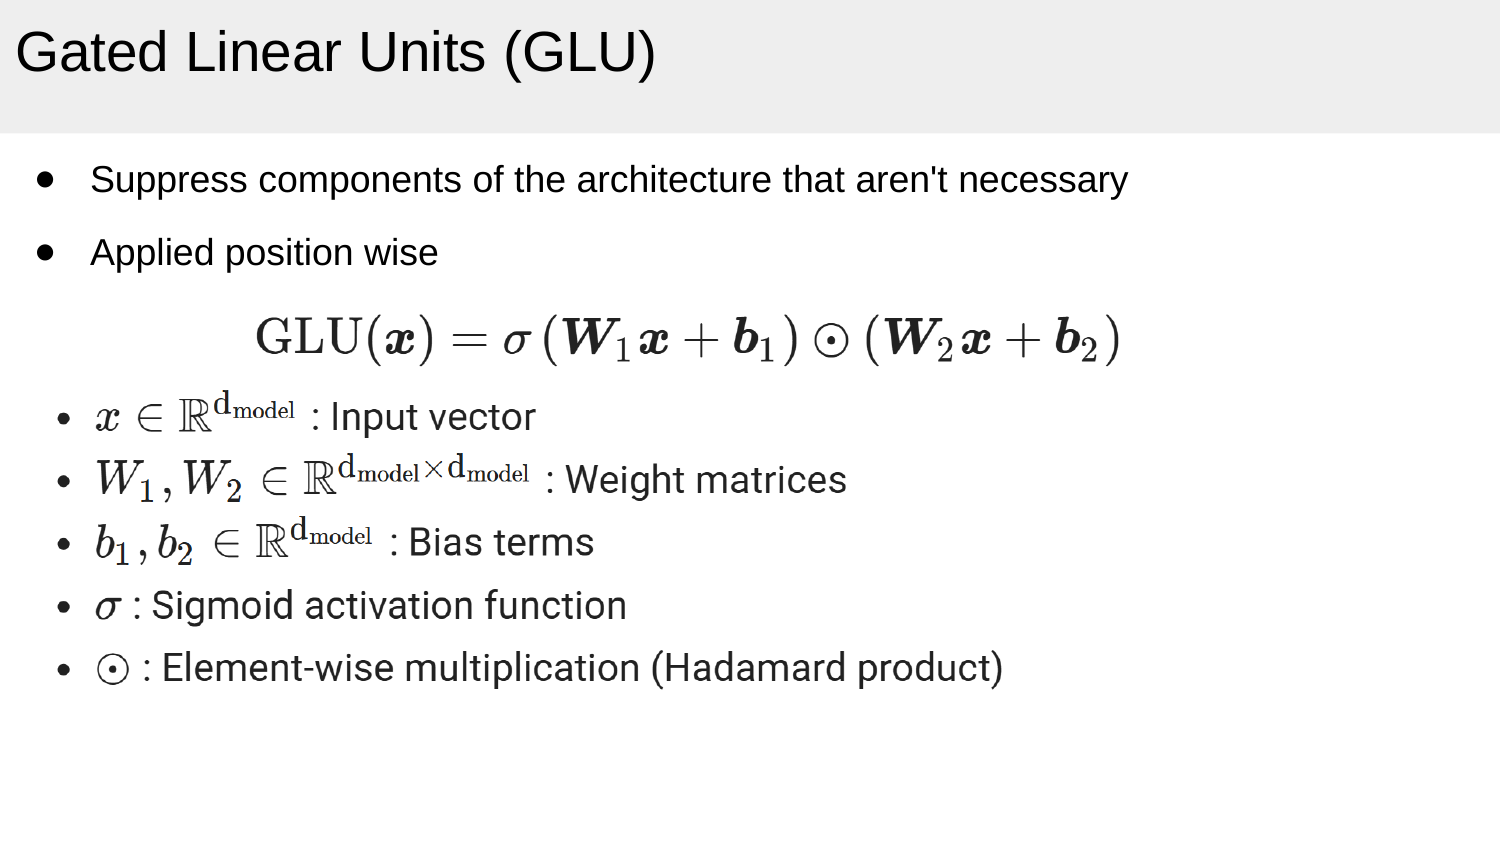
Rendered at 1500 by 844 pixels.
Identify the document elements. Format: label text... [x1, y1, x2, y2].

picture [21, 296, 1139, 704]
title Gated Linear Units (GLU) [0, 0, 1500, 133]
list Suppress components of the architecture that aren't necessary Applied position wise [0, 133, 1500, 844]
